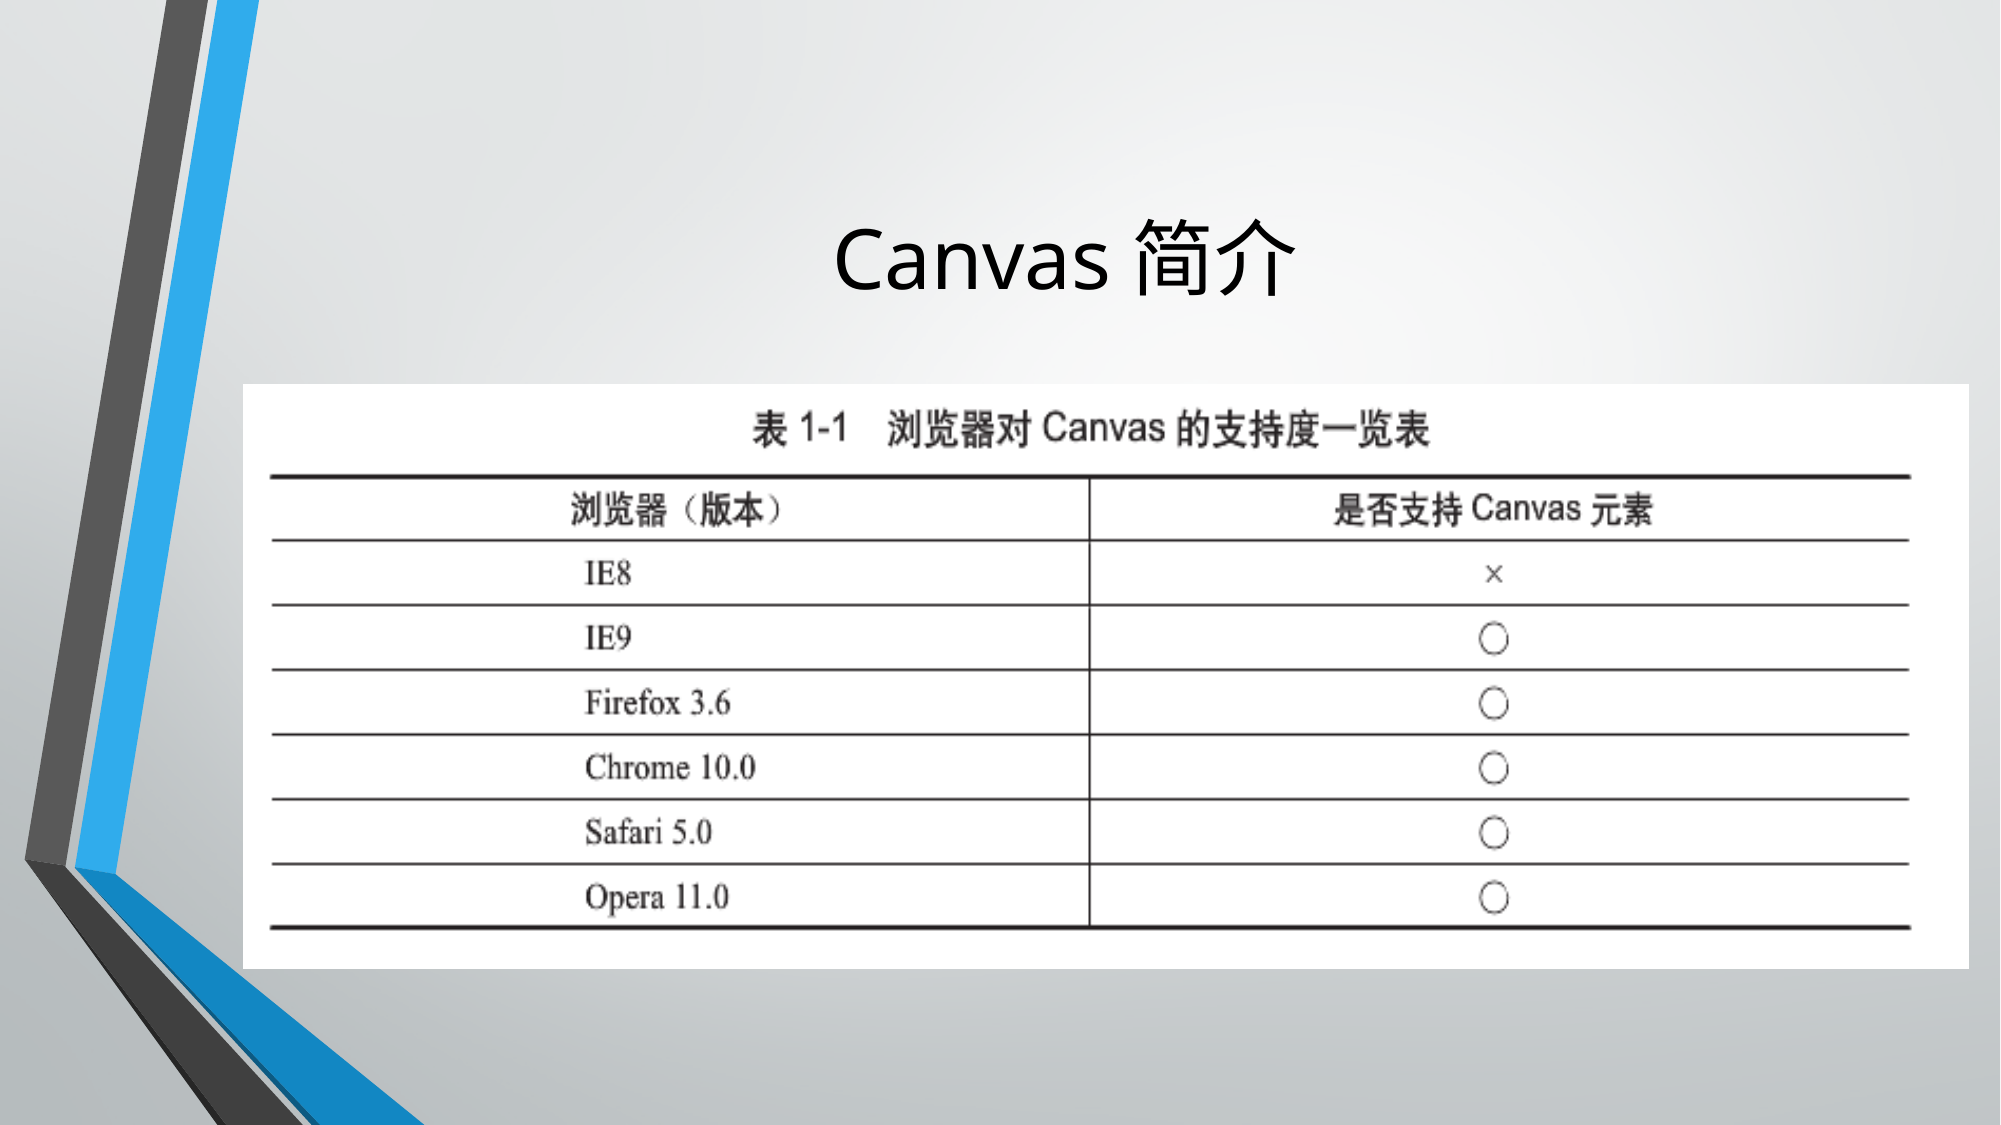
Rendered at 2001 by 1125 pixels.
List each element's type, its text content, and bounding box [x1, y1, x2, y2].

title Canvas简介 [243, 112, 1887, 384]
picture [243, 384, 1969, 969]
